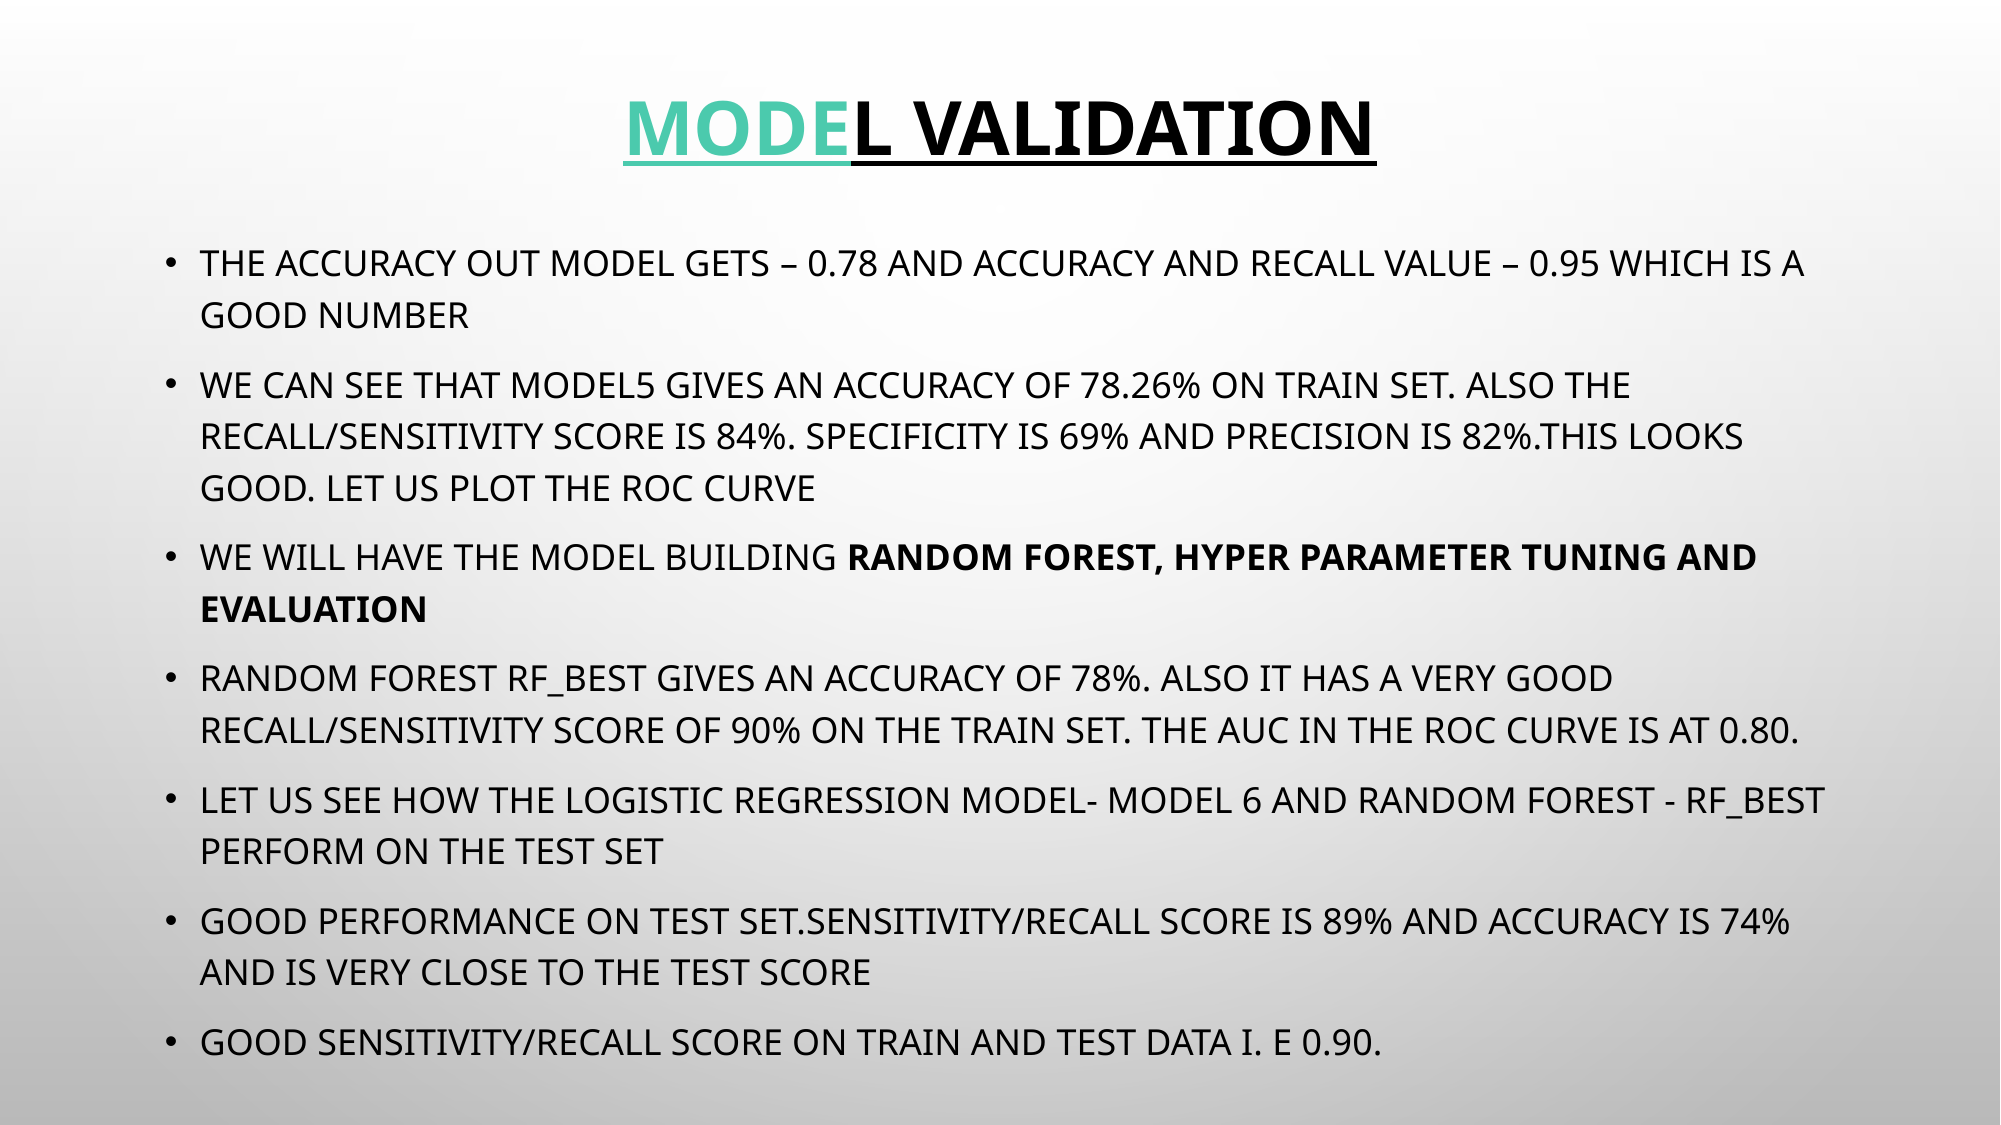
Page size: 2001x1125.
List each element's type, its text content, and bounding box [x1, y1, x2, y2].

picture [0, 0, 2000, 1125]
list The Accuracy out model gets – 0.78 and accuracy and recall value – 0.95 which is a good number We can see that model5 gives an accuracy of 78.26% on train set. Also the recall/sensitivity score is 84%. Specificity is 69% and precision is 82%.This looks good. Let us plot the ROC Curve We will have the model building Random Forest, Hyper Parameter Tuning and Evaluation Random Forest rf_best gives an accuracy of 78%. Also it has a very good recall/sensitivity score of 90% on the train set. The auc in the roc curve is at 0.80. Let us see how the logistic regression model- model 6 and random forest - rf_best perform on the test set Good performance on test set.Sensitivity/recall score is 89% and accuracy is 74% and is very close to the test score Good sensitivity/recall score on train and test data i. e 0.90. [149, 224, 1851, 1111]
title Model Validation [149, 0, 1851, 224]
